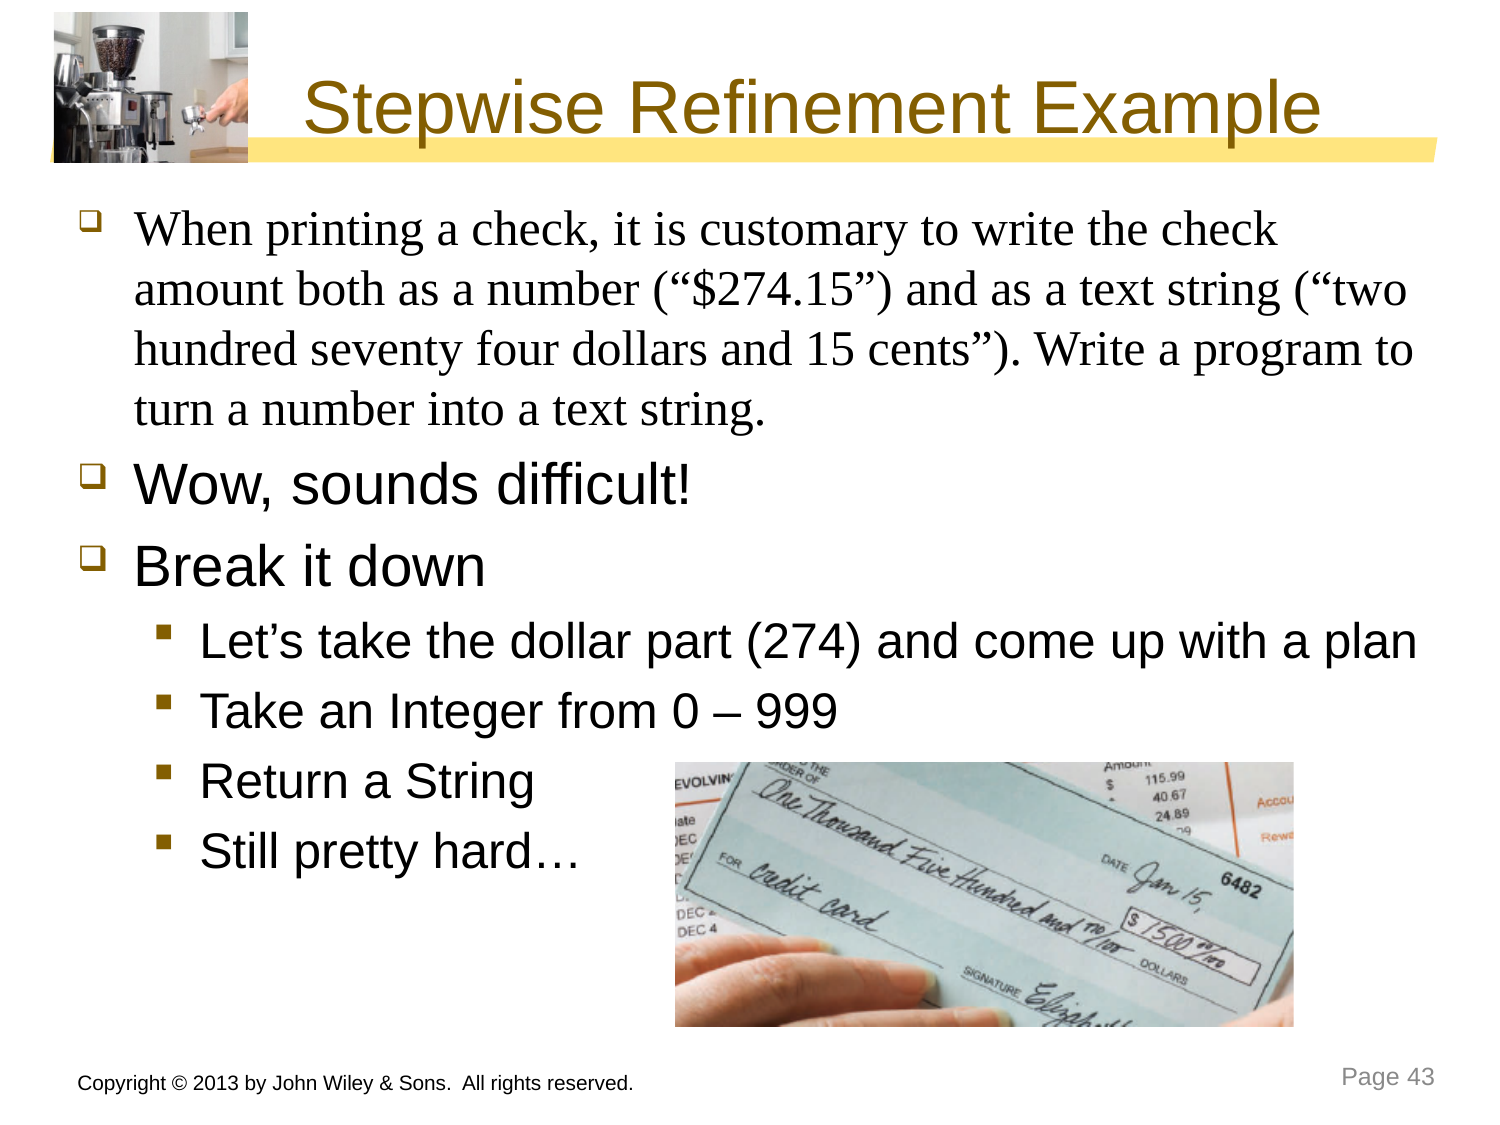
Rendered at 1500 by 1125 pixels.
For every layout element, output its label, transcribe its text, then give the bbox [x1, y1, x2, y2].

slide_number Page 43 [1187, 1050, 1450, 1100]
title Stepwise Refinement Example [287, 44, 1451, 163]
picture [53, 12, 248, 163]
footer Copyright © 2013 by John Wiley & Sons. All rights reserved. [62, 1037, 726, 1104]
picture [674, 762, 1294, 1027]
list When printing a check, it is customary to write the check amount both as a number (“$274.15”) and as a text string (“two hundred seventy four dollars and 15 cents”). Write a program to turn a number into a text string. Wow, sounds difficult! Break it down Let’s take the dollar part (274) and come up with a plan Take an Integer from 0 – 999 Return a String Still pretty hard… [62, 187, 1451, 663]
